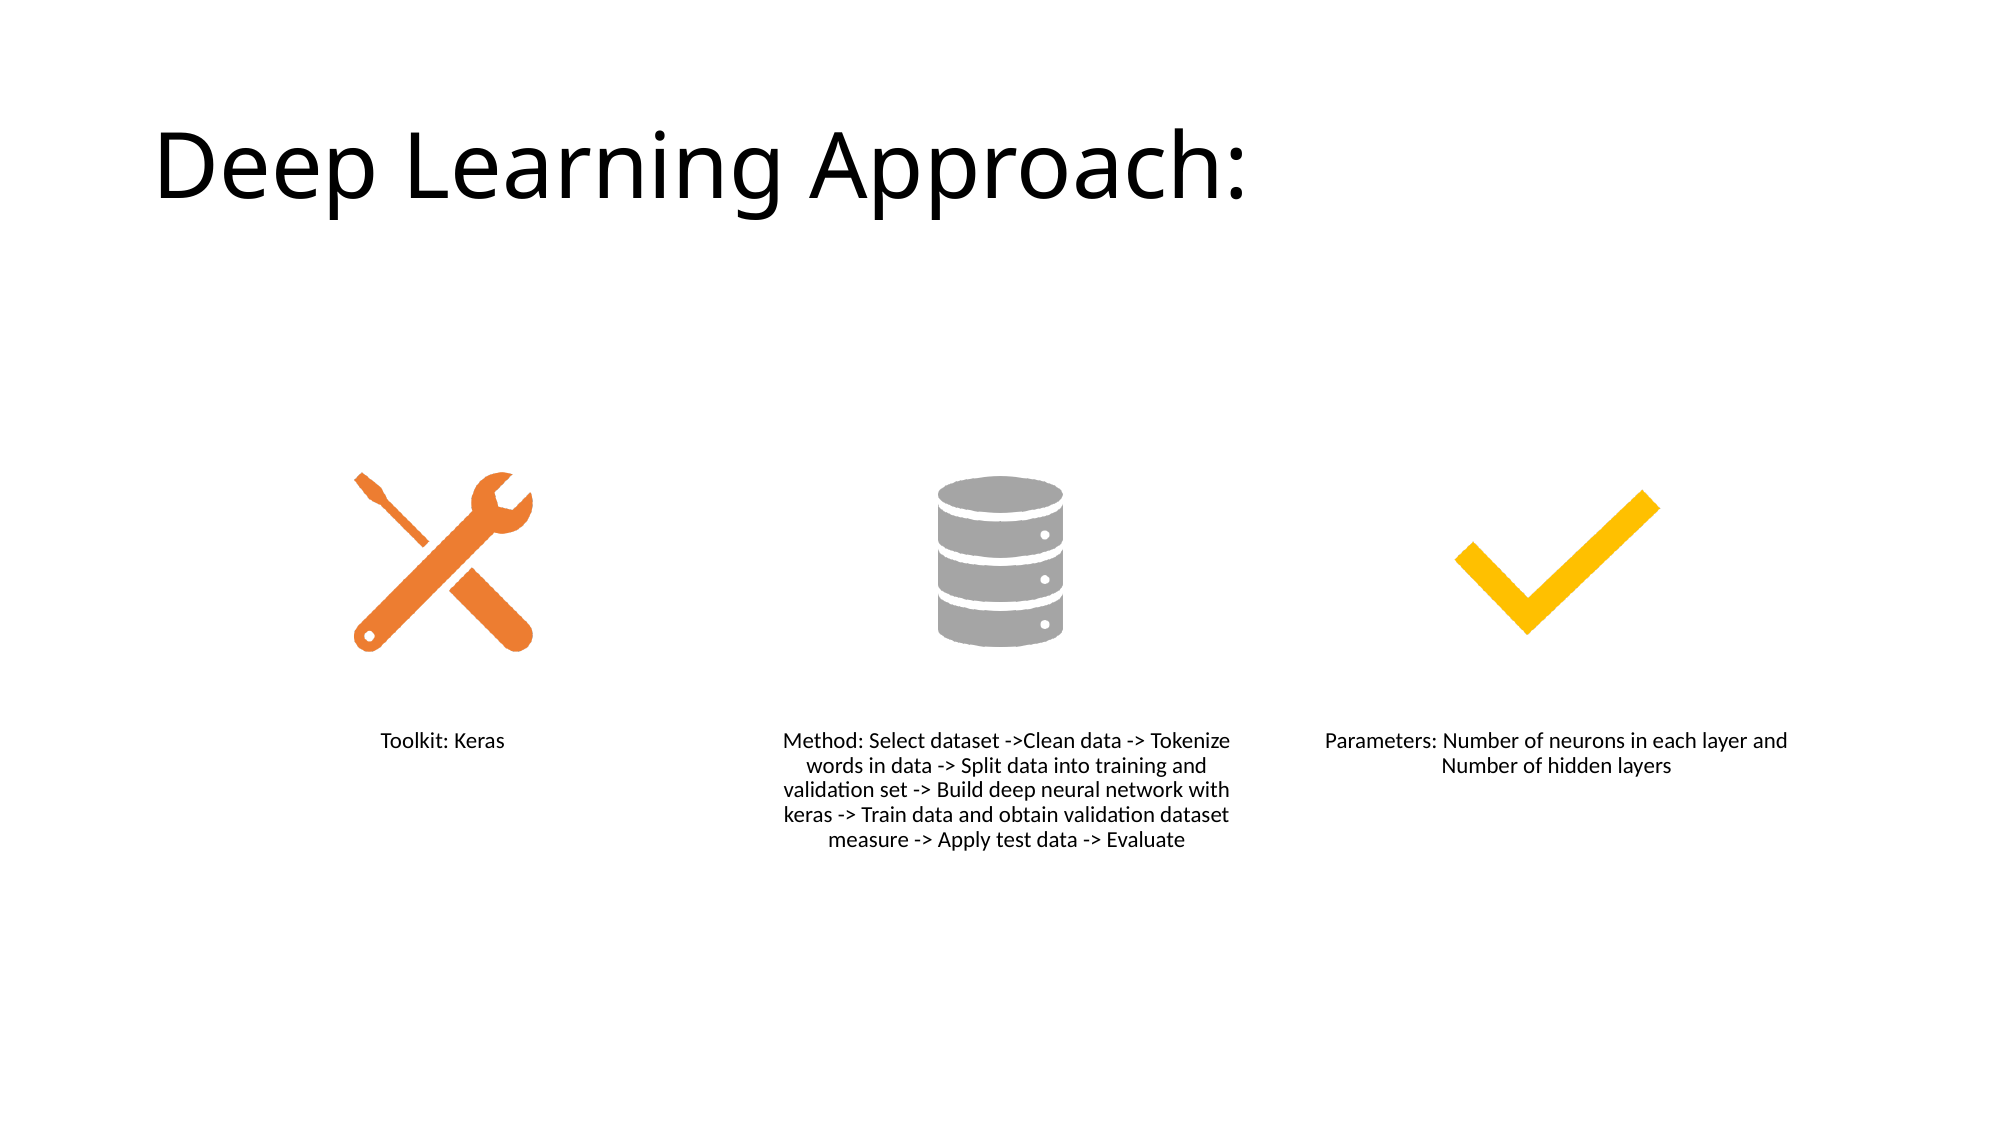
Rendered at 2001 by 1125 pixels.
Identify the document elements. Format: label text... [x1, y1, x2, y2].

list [137, 299, 1863, 1014]
title Deep Learning Approach: [137, 59, 1863, 278]
